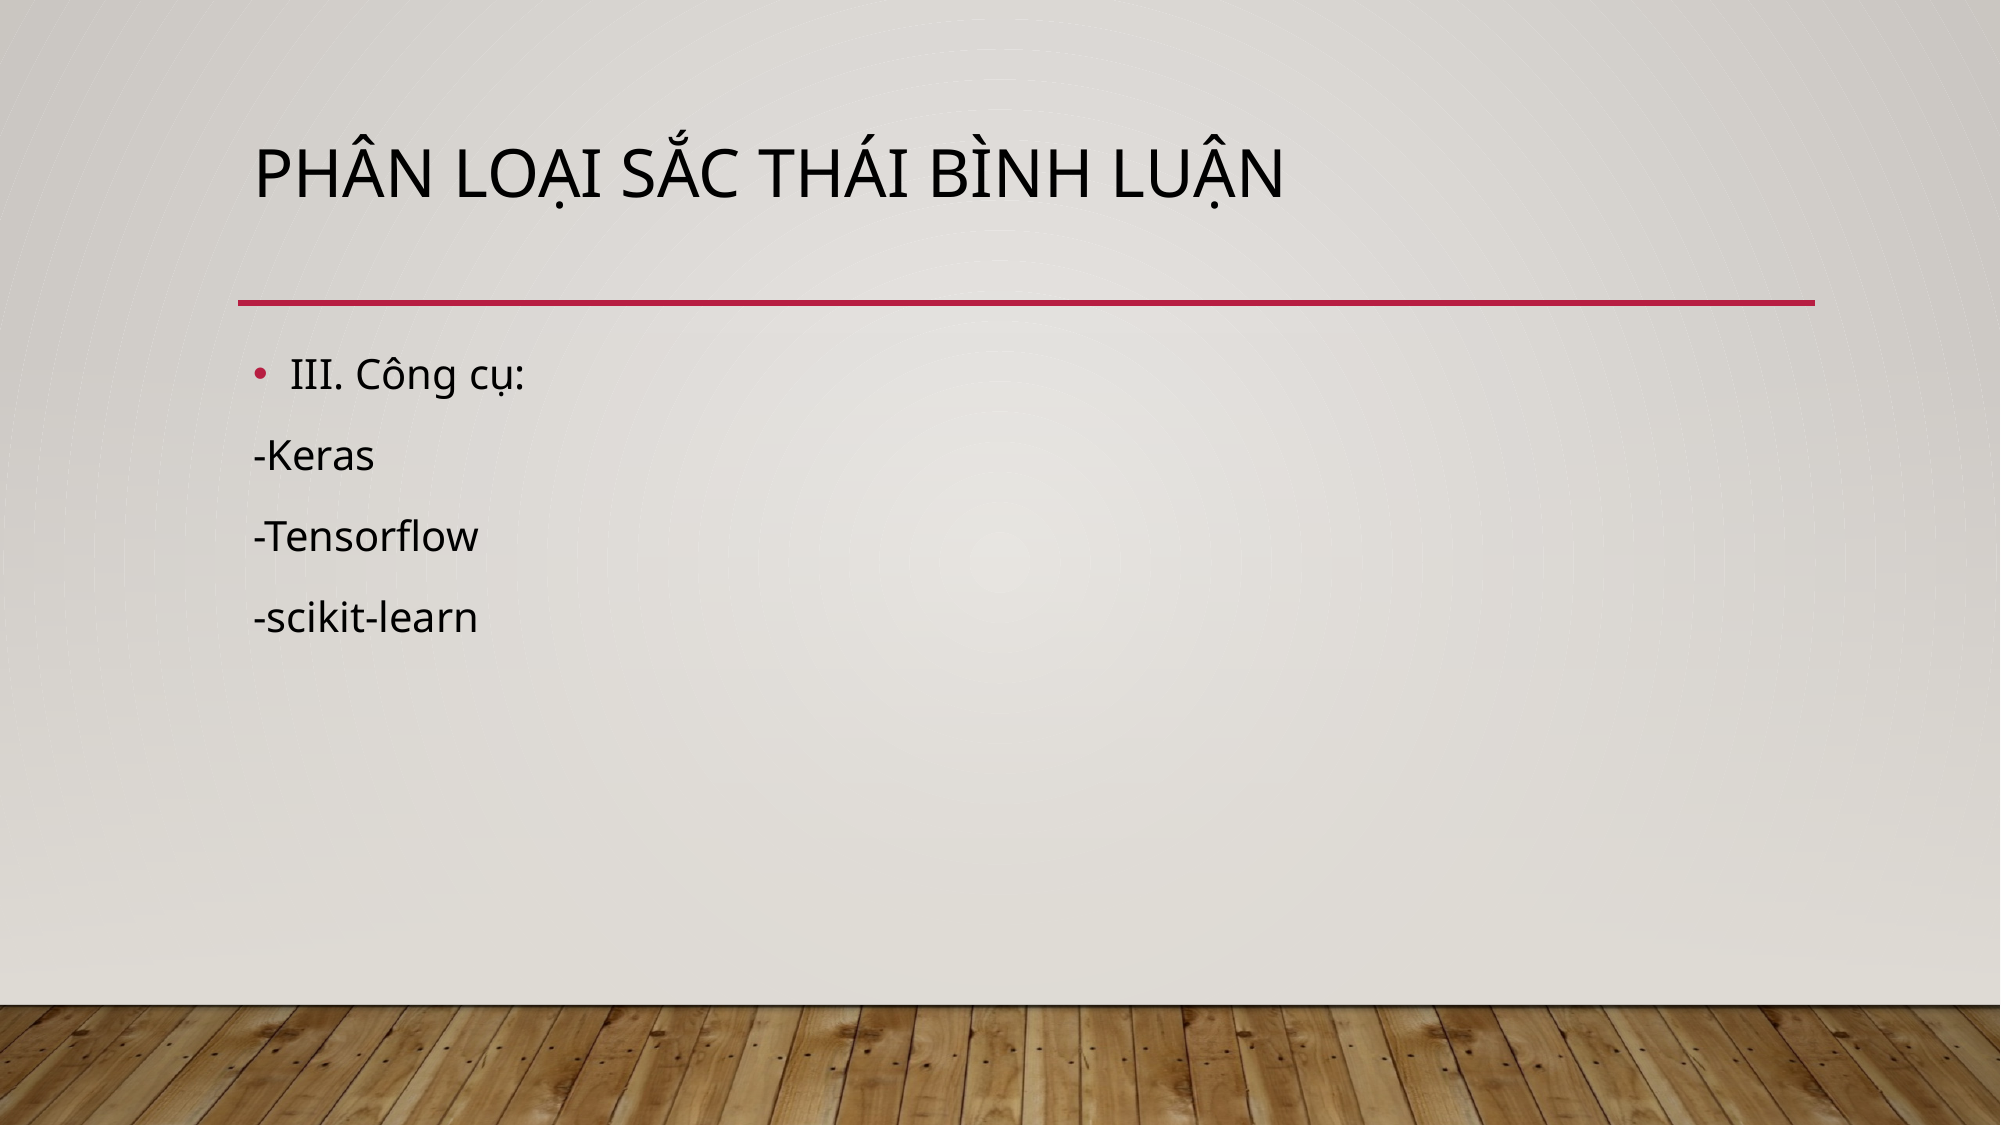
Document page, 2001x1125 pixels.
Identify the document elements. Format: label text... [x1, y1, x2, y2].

picture [0, 1005, 2000, 1125]
title Phân loại sắc thái bình luận [238, 131, 1814, 305]
list III. Công cụ: -Keras -Tensorflow -scikit-learn [238, 330, 1814, 897]
